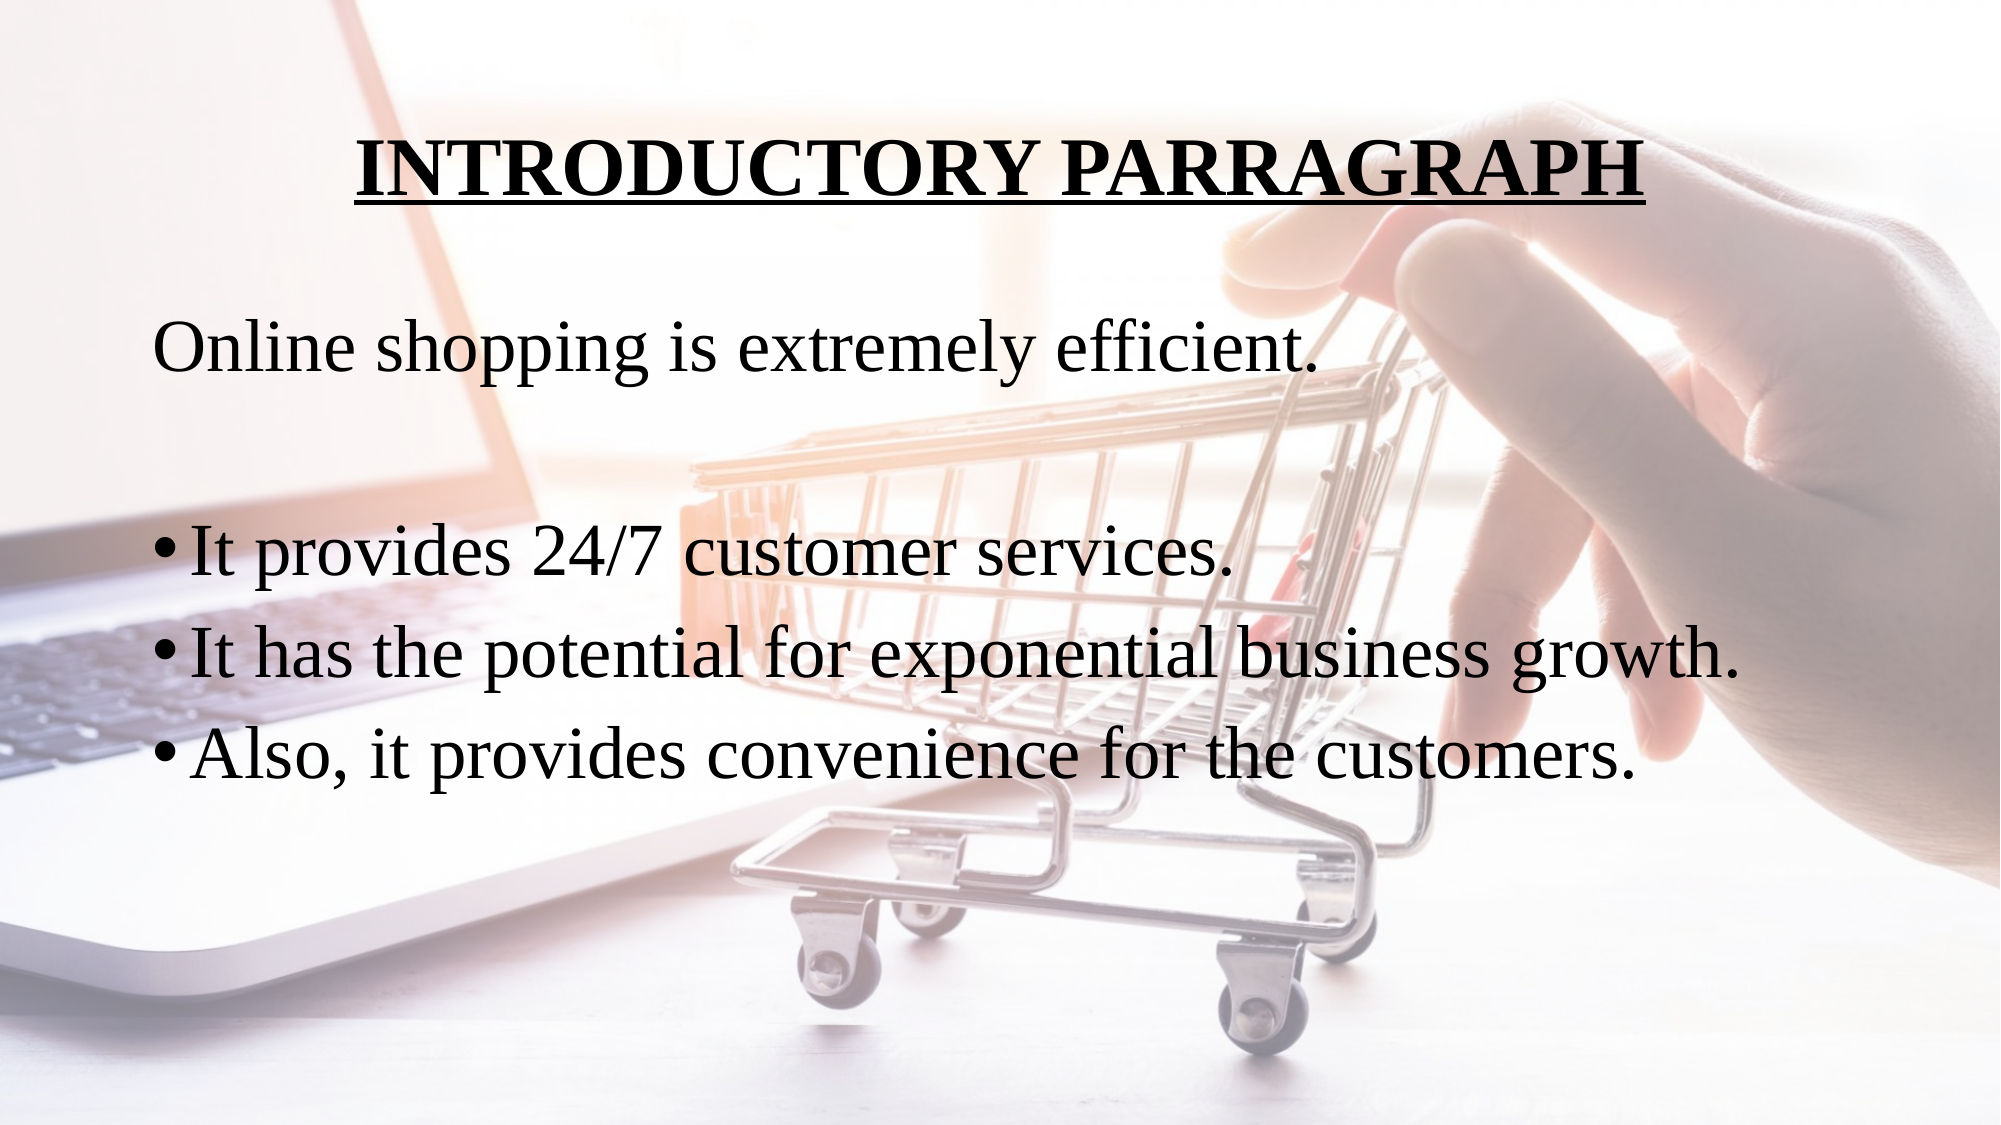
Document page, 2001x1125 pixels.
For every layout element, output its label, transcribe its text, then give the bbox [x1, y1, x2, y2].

list Online shopping is extremely efficient. It provides 24/7 customer services. It has the potential for exponential business growth. Also, it provides convenience for the customers. [137, 299, 1863, 1014]
title INTRODUCTORY PARRAGRAPH [137, 59, 1863, 278]
